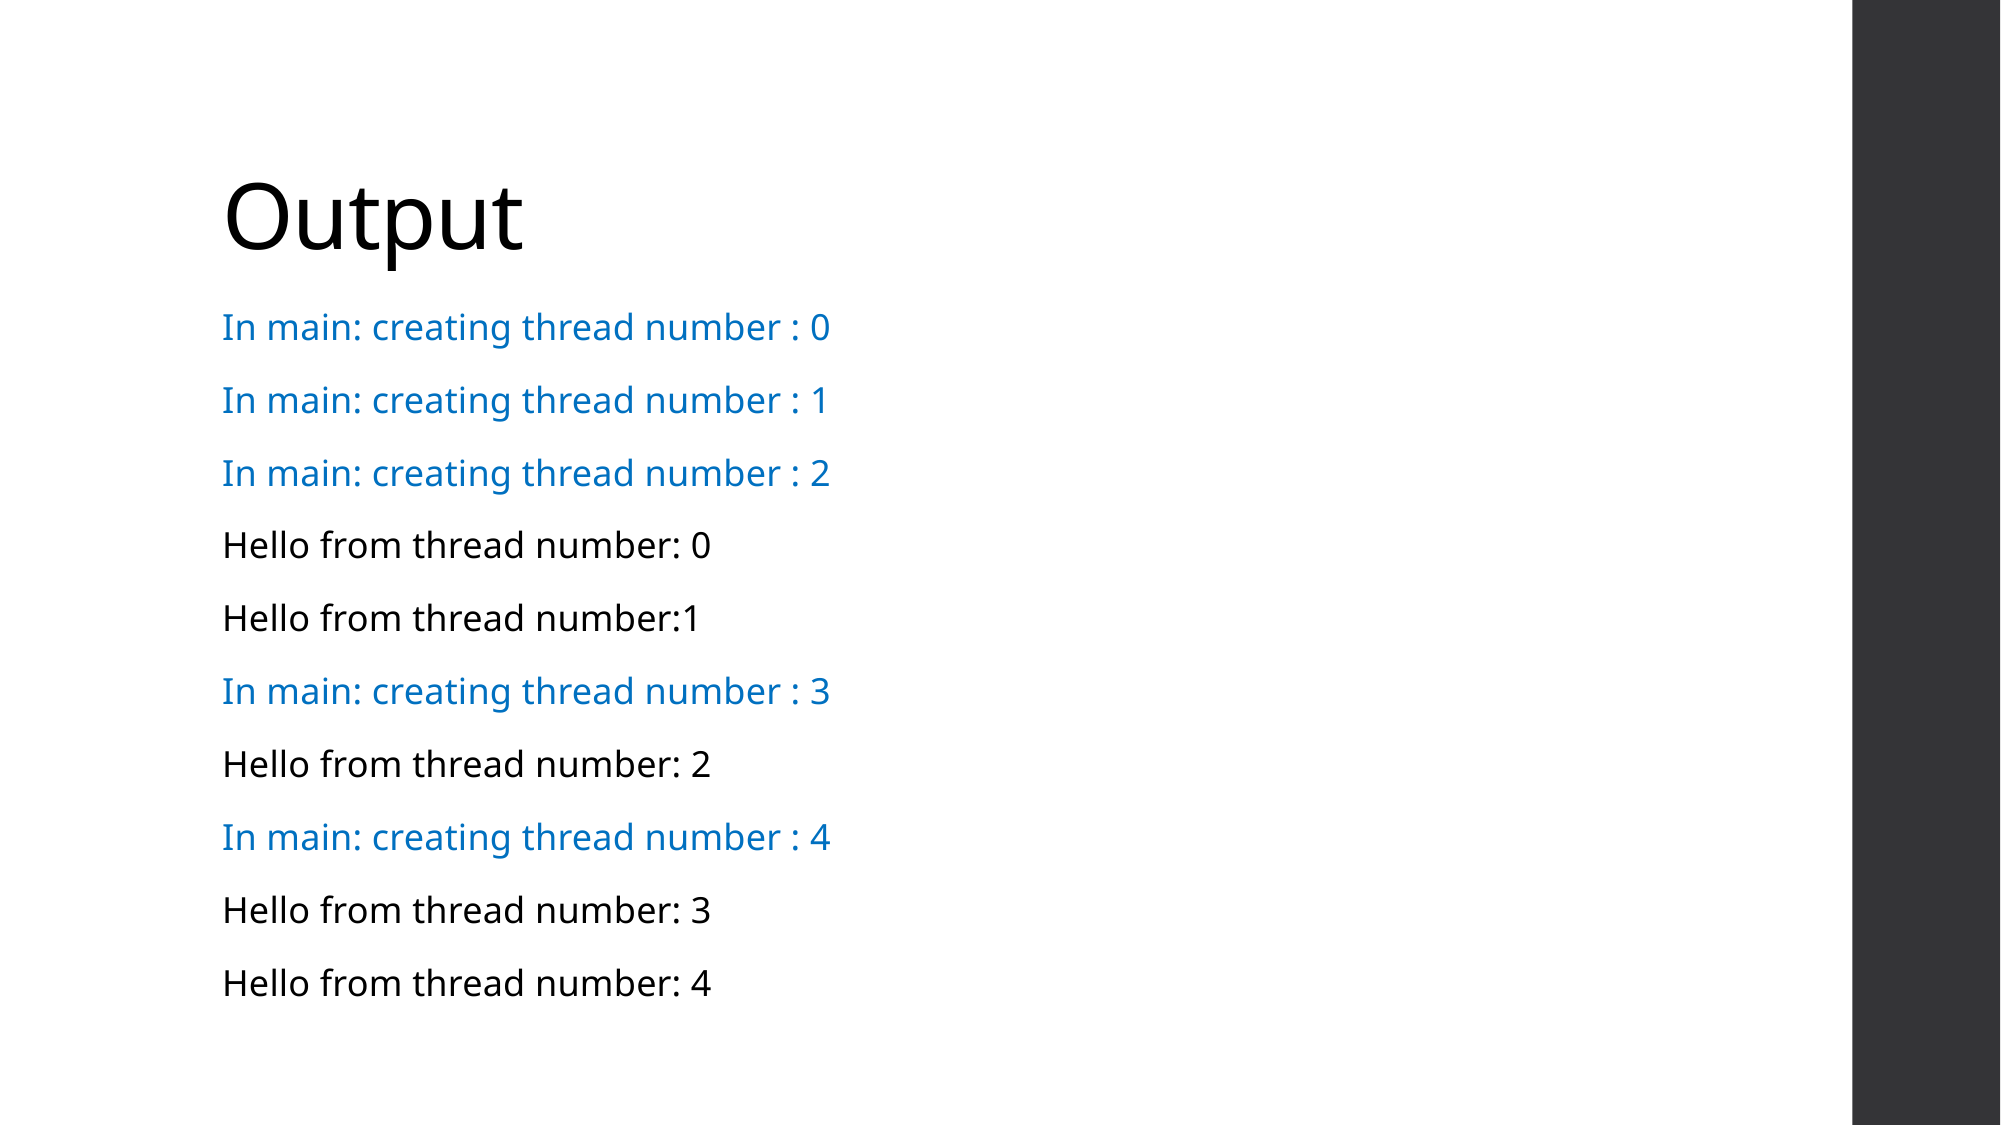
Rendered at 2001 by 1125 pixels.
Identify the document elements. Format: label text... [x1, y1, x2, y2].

title Output [206, 60, 1797, 278]
list In main: creating thread number : 0 In main: creating thread number : 1 In main: creating thread number : 2 Hello from thread number: 0 Hello from thread number:1 In main: creating thread number : 3 Hello from thread number: 2 In main: creating thread number : 4 Hello from thread number: 3 Hello from thread number: 4 [206, 299, 1617, 1014]
